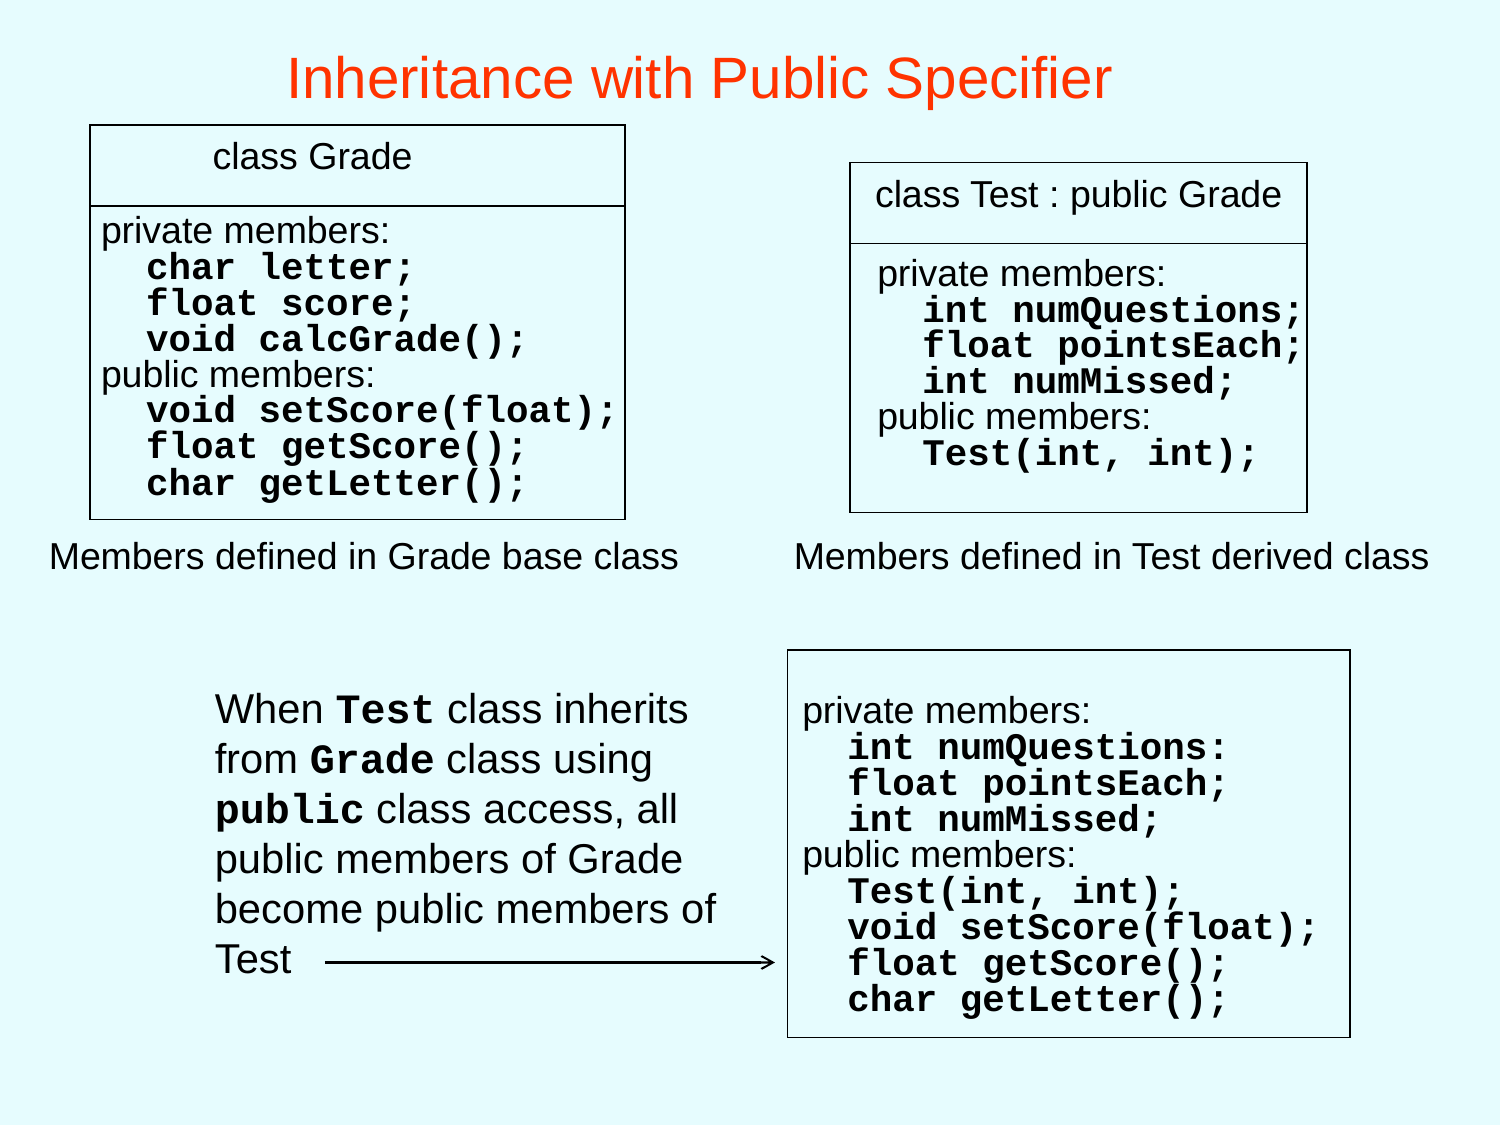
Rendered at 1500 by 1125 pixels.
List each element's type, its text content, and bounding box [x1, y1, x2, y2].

text_box Members defined in Test derived class [1360, 524, 1445, 585]
text_box Members defined in Grade base class [33, 524, 82, 585]
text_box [87, 124, 1357, 1038]
title Inheritance with Public Specifier [74, 37, 1326, 113]
